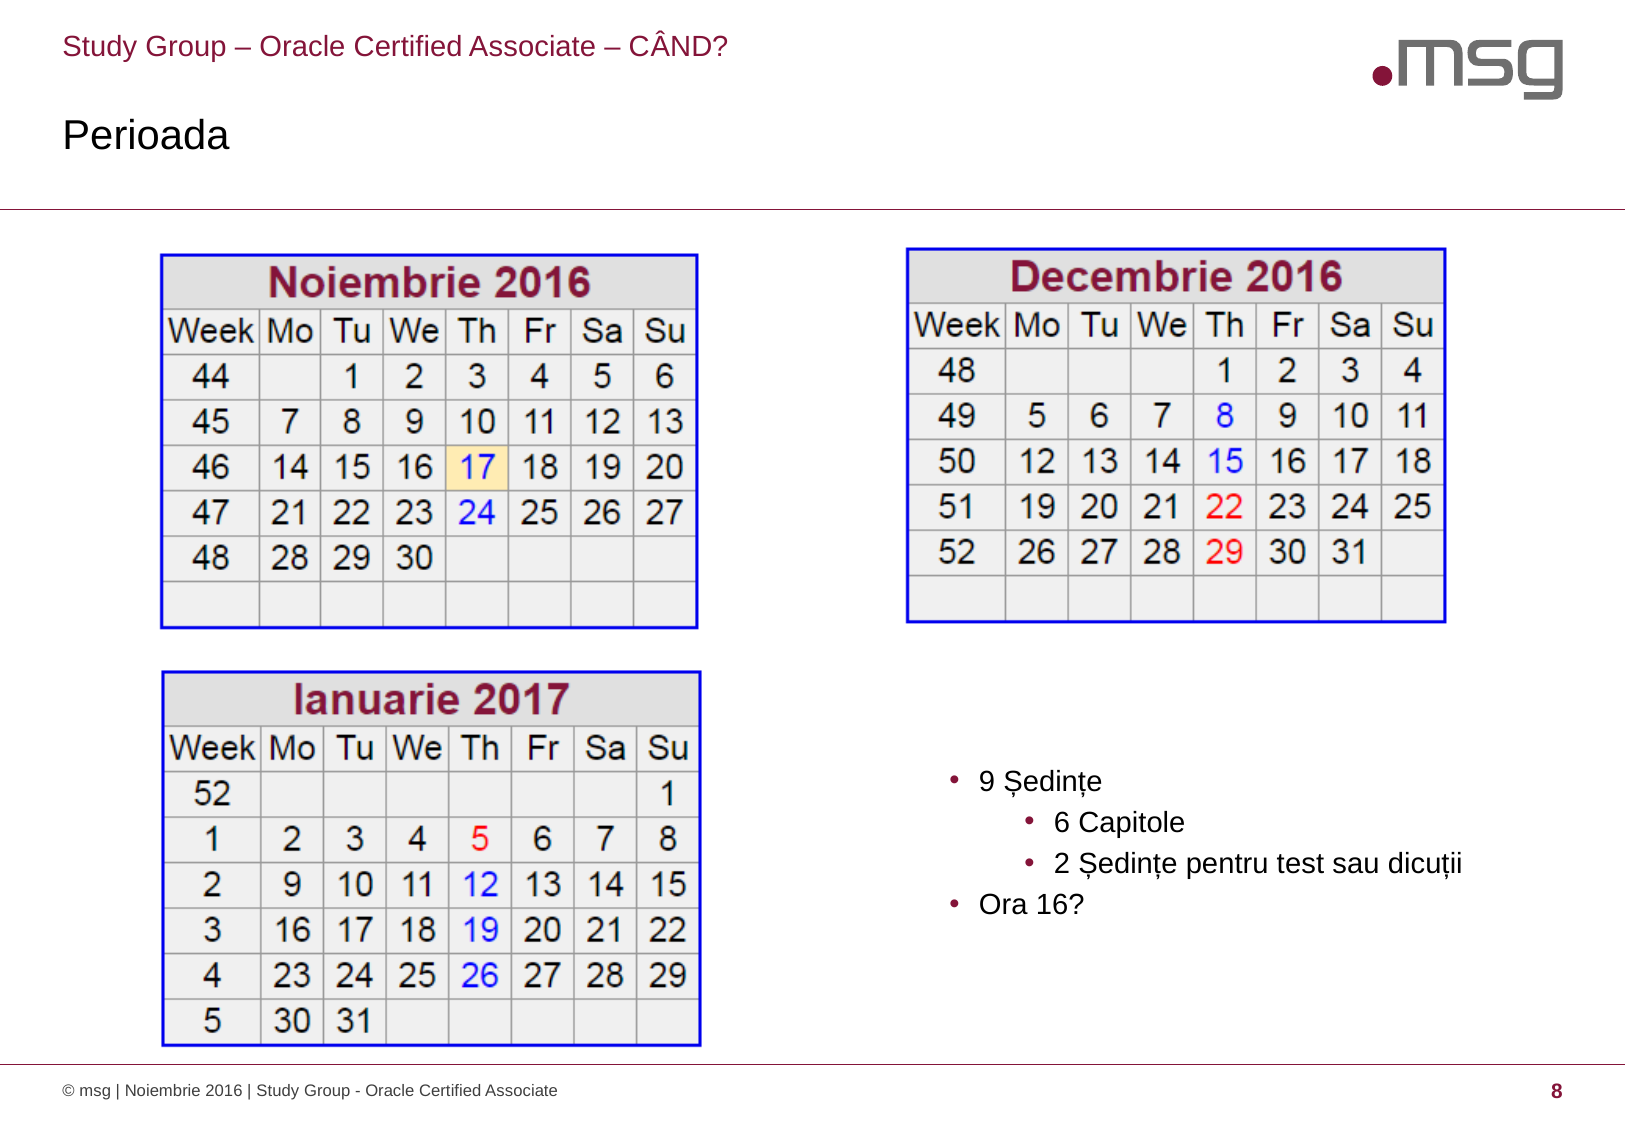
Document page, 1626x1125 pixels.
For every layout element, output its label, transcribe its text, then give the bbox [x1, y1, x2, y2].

picture [140, 246, 706, 643]
picture [900, 240, 1453, 633]
picture [157, 666, 705, 1055]
list Study Group – Oracle Certified Associate – CÂND? [62, 22, 1286, 67]
text_box 9 Ședințe 6 Capitole 2 Ședințe pentru test sau dicuții Ora 16? [949, 761, 1486, 915]
title Perioada [62, 67, 1286, 206]
slide_number 8 [1485, 1078, 1563, 1102]
footer © msg | Noiembrie 2016 | Study Group - Oracle Certified Associate [62, 1078, 1286, 1102]
